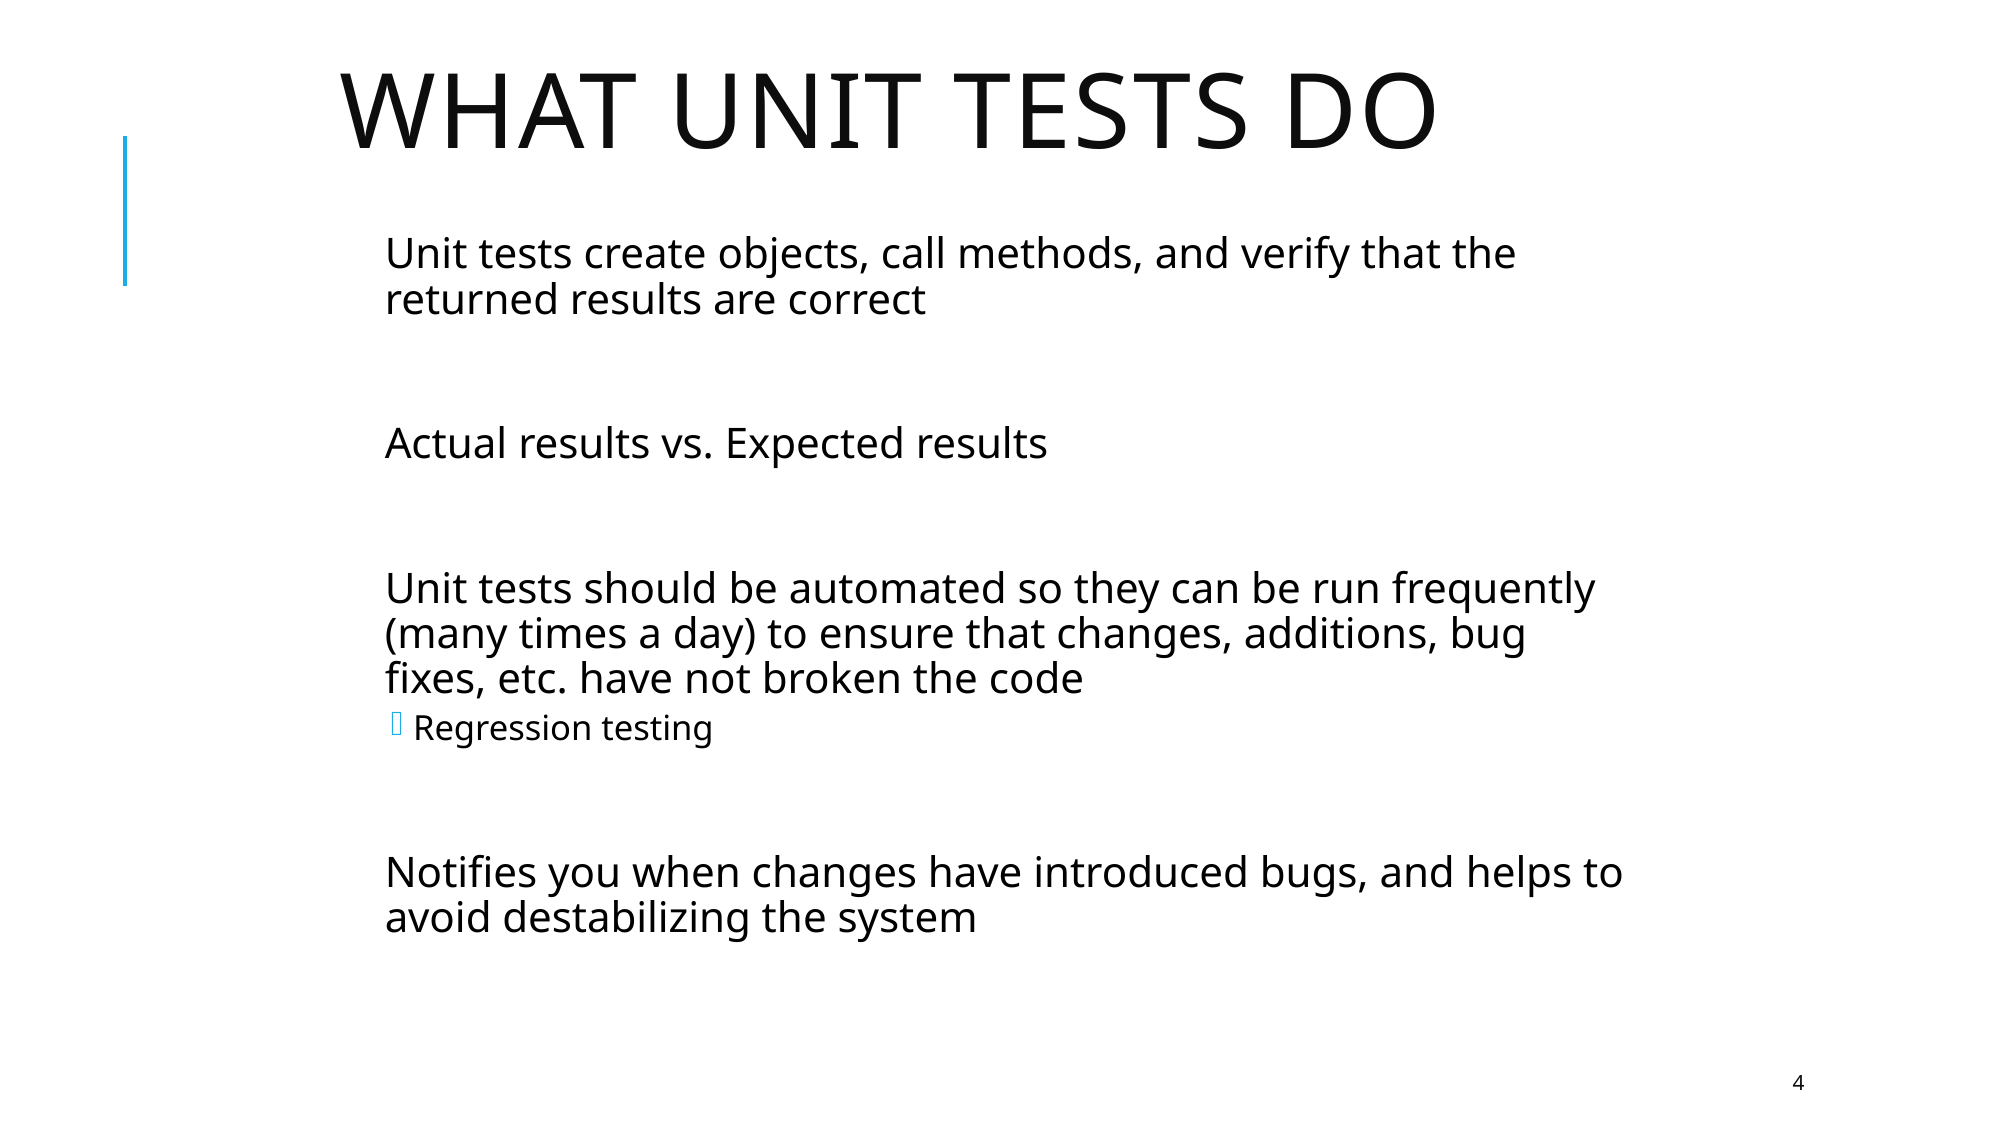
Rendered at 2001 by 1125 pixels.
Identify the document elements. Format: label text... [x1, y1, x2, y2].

slide_number 4 [1777, 1061, 1938, 1107]
title What Unit Tests Do [324, 24, 1675, 213]
list Unit tests create objects, call methods, and verify that the returned results are correct Actual results vs. Expected results Unit tests should be automated so they can be run frequently (many times a day) to ensure that changes, additions, bug fixes, etc. have not broken the code Regression testing Notifies you when changes have introduced bugs, and helps to avoid destabilizing the system [362, 224, 1638, 950]
